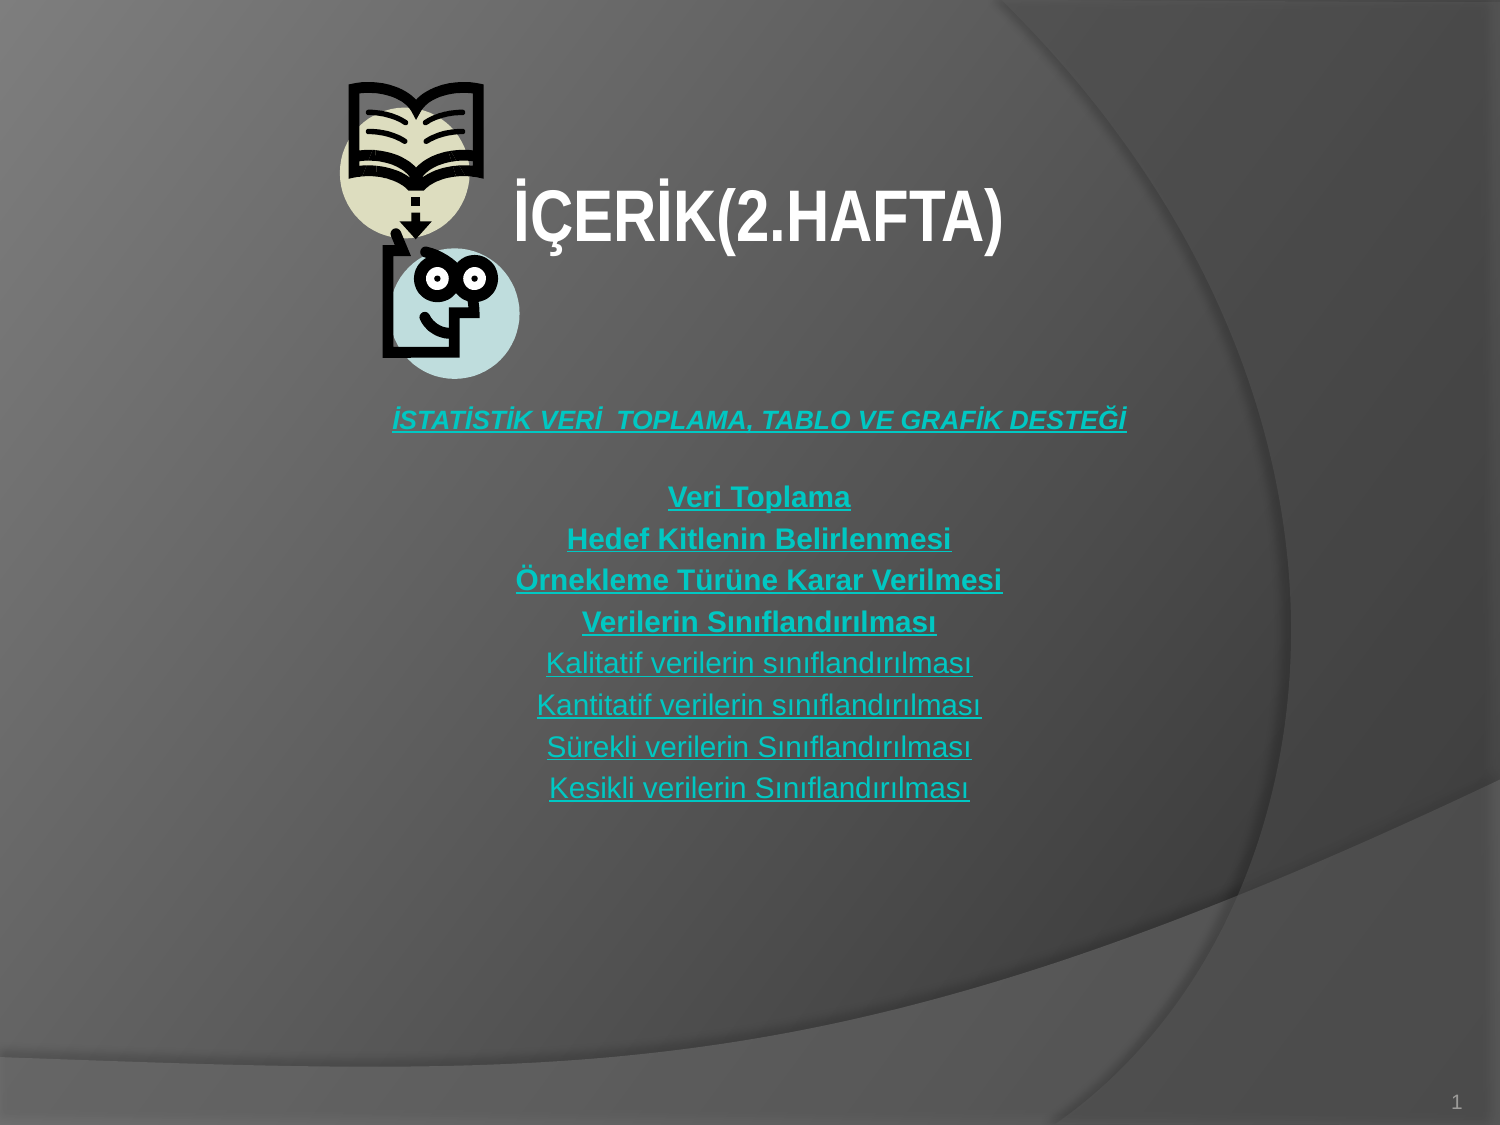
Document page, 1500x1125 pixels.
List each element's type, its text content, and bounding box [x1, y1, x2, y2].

slide_number 1 [1337, 1053, 1463, 1114]
picture [339, 81, 520, 380]
subtitle İÇERİK(2.HAFTA) İSTATİSTİK VERİ TOPLAMA, TABLO VE GRAFİK DESTEĞİ Veri Toplama Hedef Kitlenin Belirlenmesi Örnekleme Türüne Karar Verilmesi Verilerin Sınıflandırılması Kalitatif verilerin sınıflandırılması Kantitatif verilerin sınıflandırılması Sürekli verilerin Sınıflandırılması Kesikli verilerin Sınıflandırılması [128, 58, 1383, 1020]
